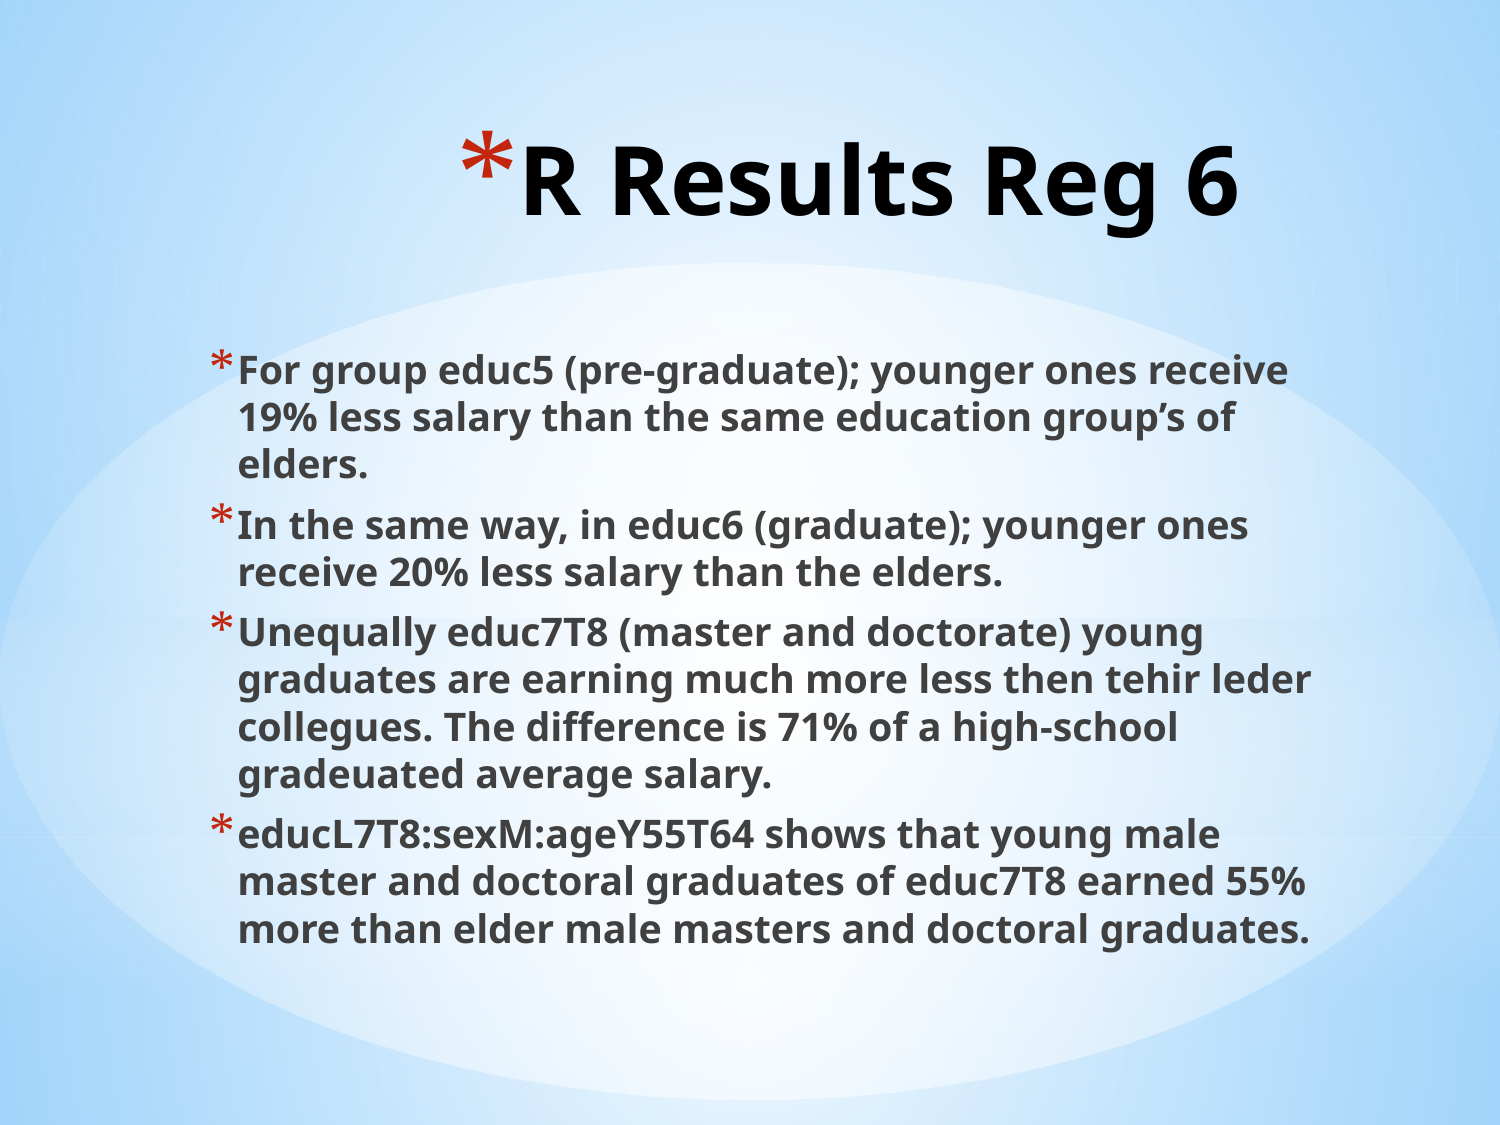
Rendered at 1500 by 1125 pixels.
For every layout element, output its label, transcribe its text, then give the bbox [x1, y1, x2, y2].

title R Results Reg 6 [187, 112, 1256, 300]
list For group educ5 (pre-graduate); younger ones receive 19% less salary than the same education group’s of elders. In the same way, in educ6 (graduate); younger ones receive 20% less salary than the elders. Unequally educ7T8 (master and doctorate) young graduates are earning much more less then tehir leder collegues. The difference is 71% of a high-school gradeuated average salary. educL7T8:sexM:ageY55T64 shows that young male master and doctoral graduates of educ7T8 earned 55% more than elder male masters and doctoral graduates. [187, 337, 1338, 975]
